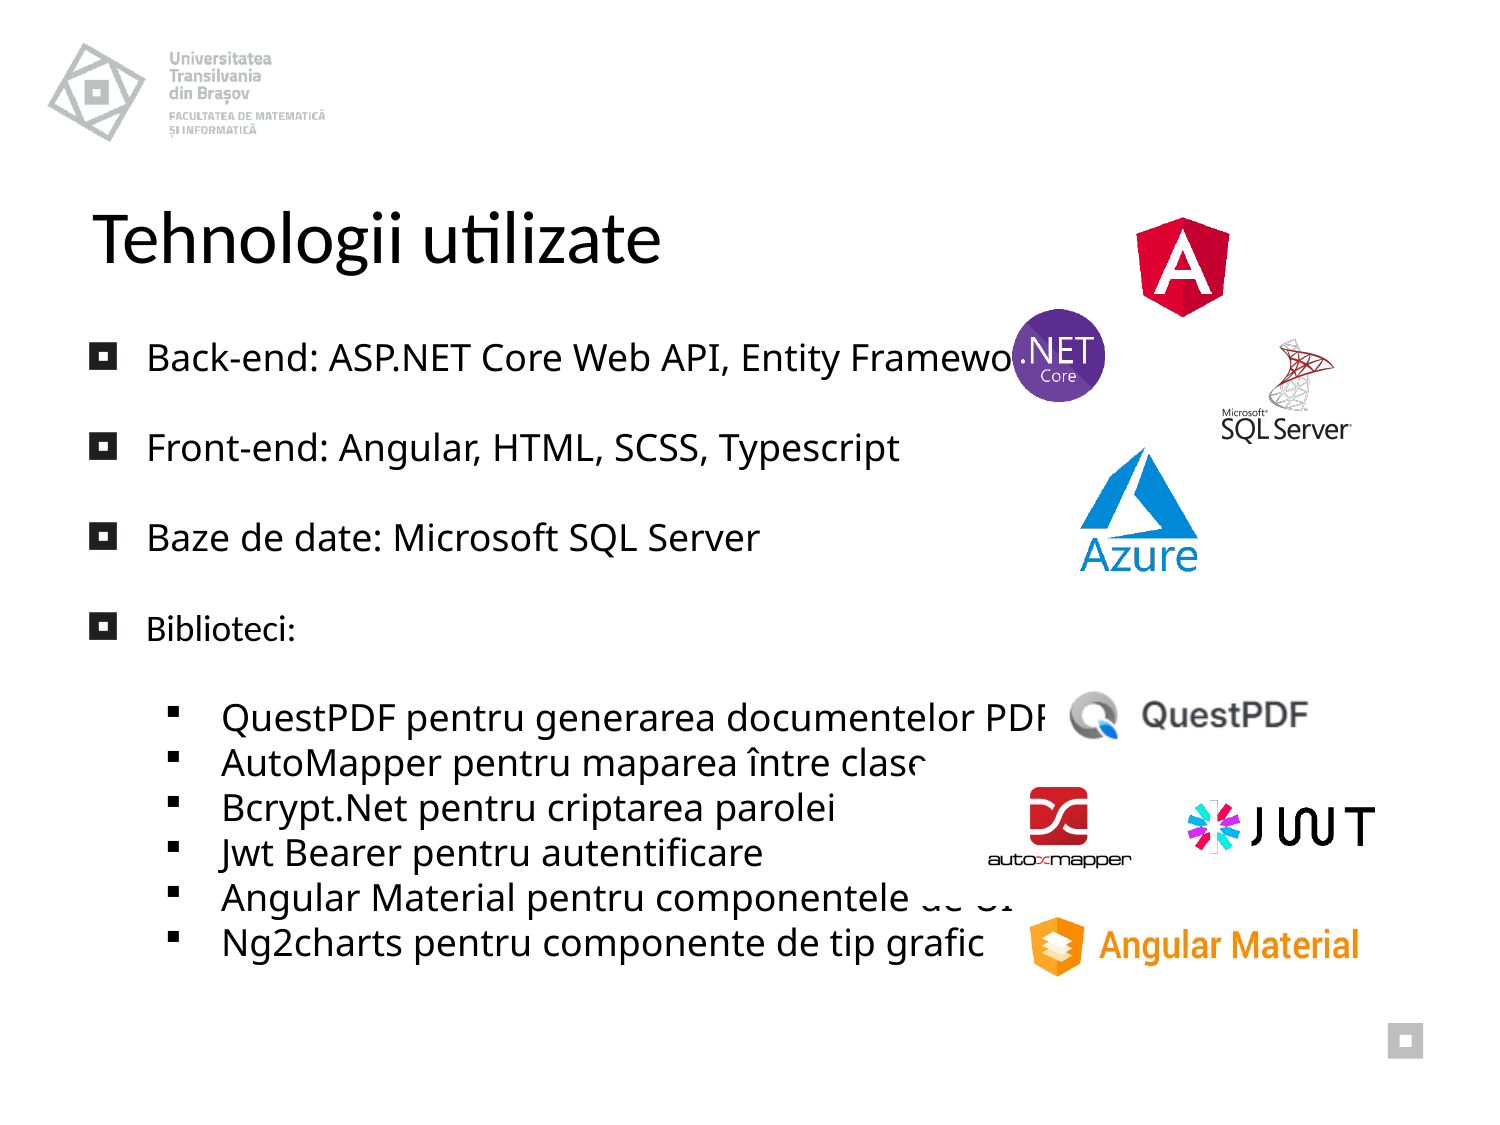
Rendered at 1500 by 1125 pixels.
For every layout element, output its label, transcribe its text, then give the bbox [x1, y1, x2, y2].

picture [915, 761, 1383, 906]
picture [1012, 309, 1105, 403]
picture [89, 432, 117, 460]
text_box Back-end: ASP.NET Core Web API, Entity Framework Front-end: Angular, HTML, SCSS, Typescript Baze de date: Microsoft SQL Server Biblioteci: QuestPDF pentru generarea documentelor PDF AutoMapper pentru maparea între clase Bcrypt.Net pentru criptarea parolei Jwt Bearer pentru autentificare Angular Material pentru componentele de UI Ng2charts pentru componente de tip grafic [75, 326, 1398, 1061]
picture [1222, 339, 1352, 444]
picture [1045, 677, 1331, 758]
picture [1080, 447, 1205, 572]
picture [47, 42, 325, 142]
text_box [1387, 1023, 1424, 1059]
picture [89, 342, 117, 370]
picture [89, 612, 117, 640]
picture [89, 522, 117, 550]
picture [1120, 202, 1245, 327]
text_box Tehnologii utilizate [77, 180, 678, 286]
picture [1021, 915, 1368, 977]
